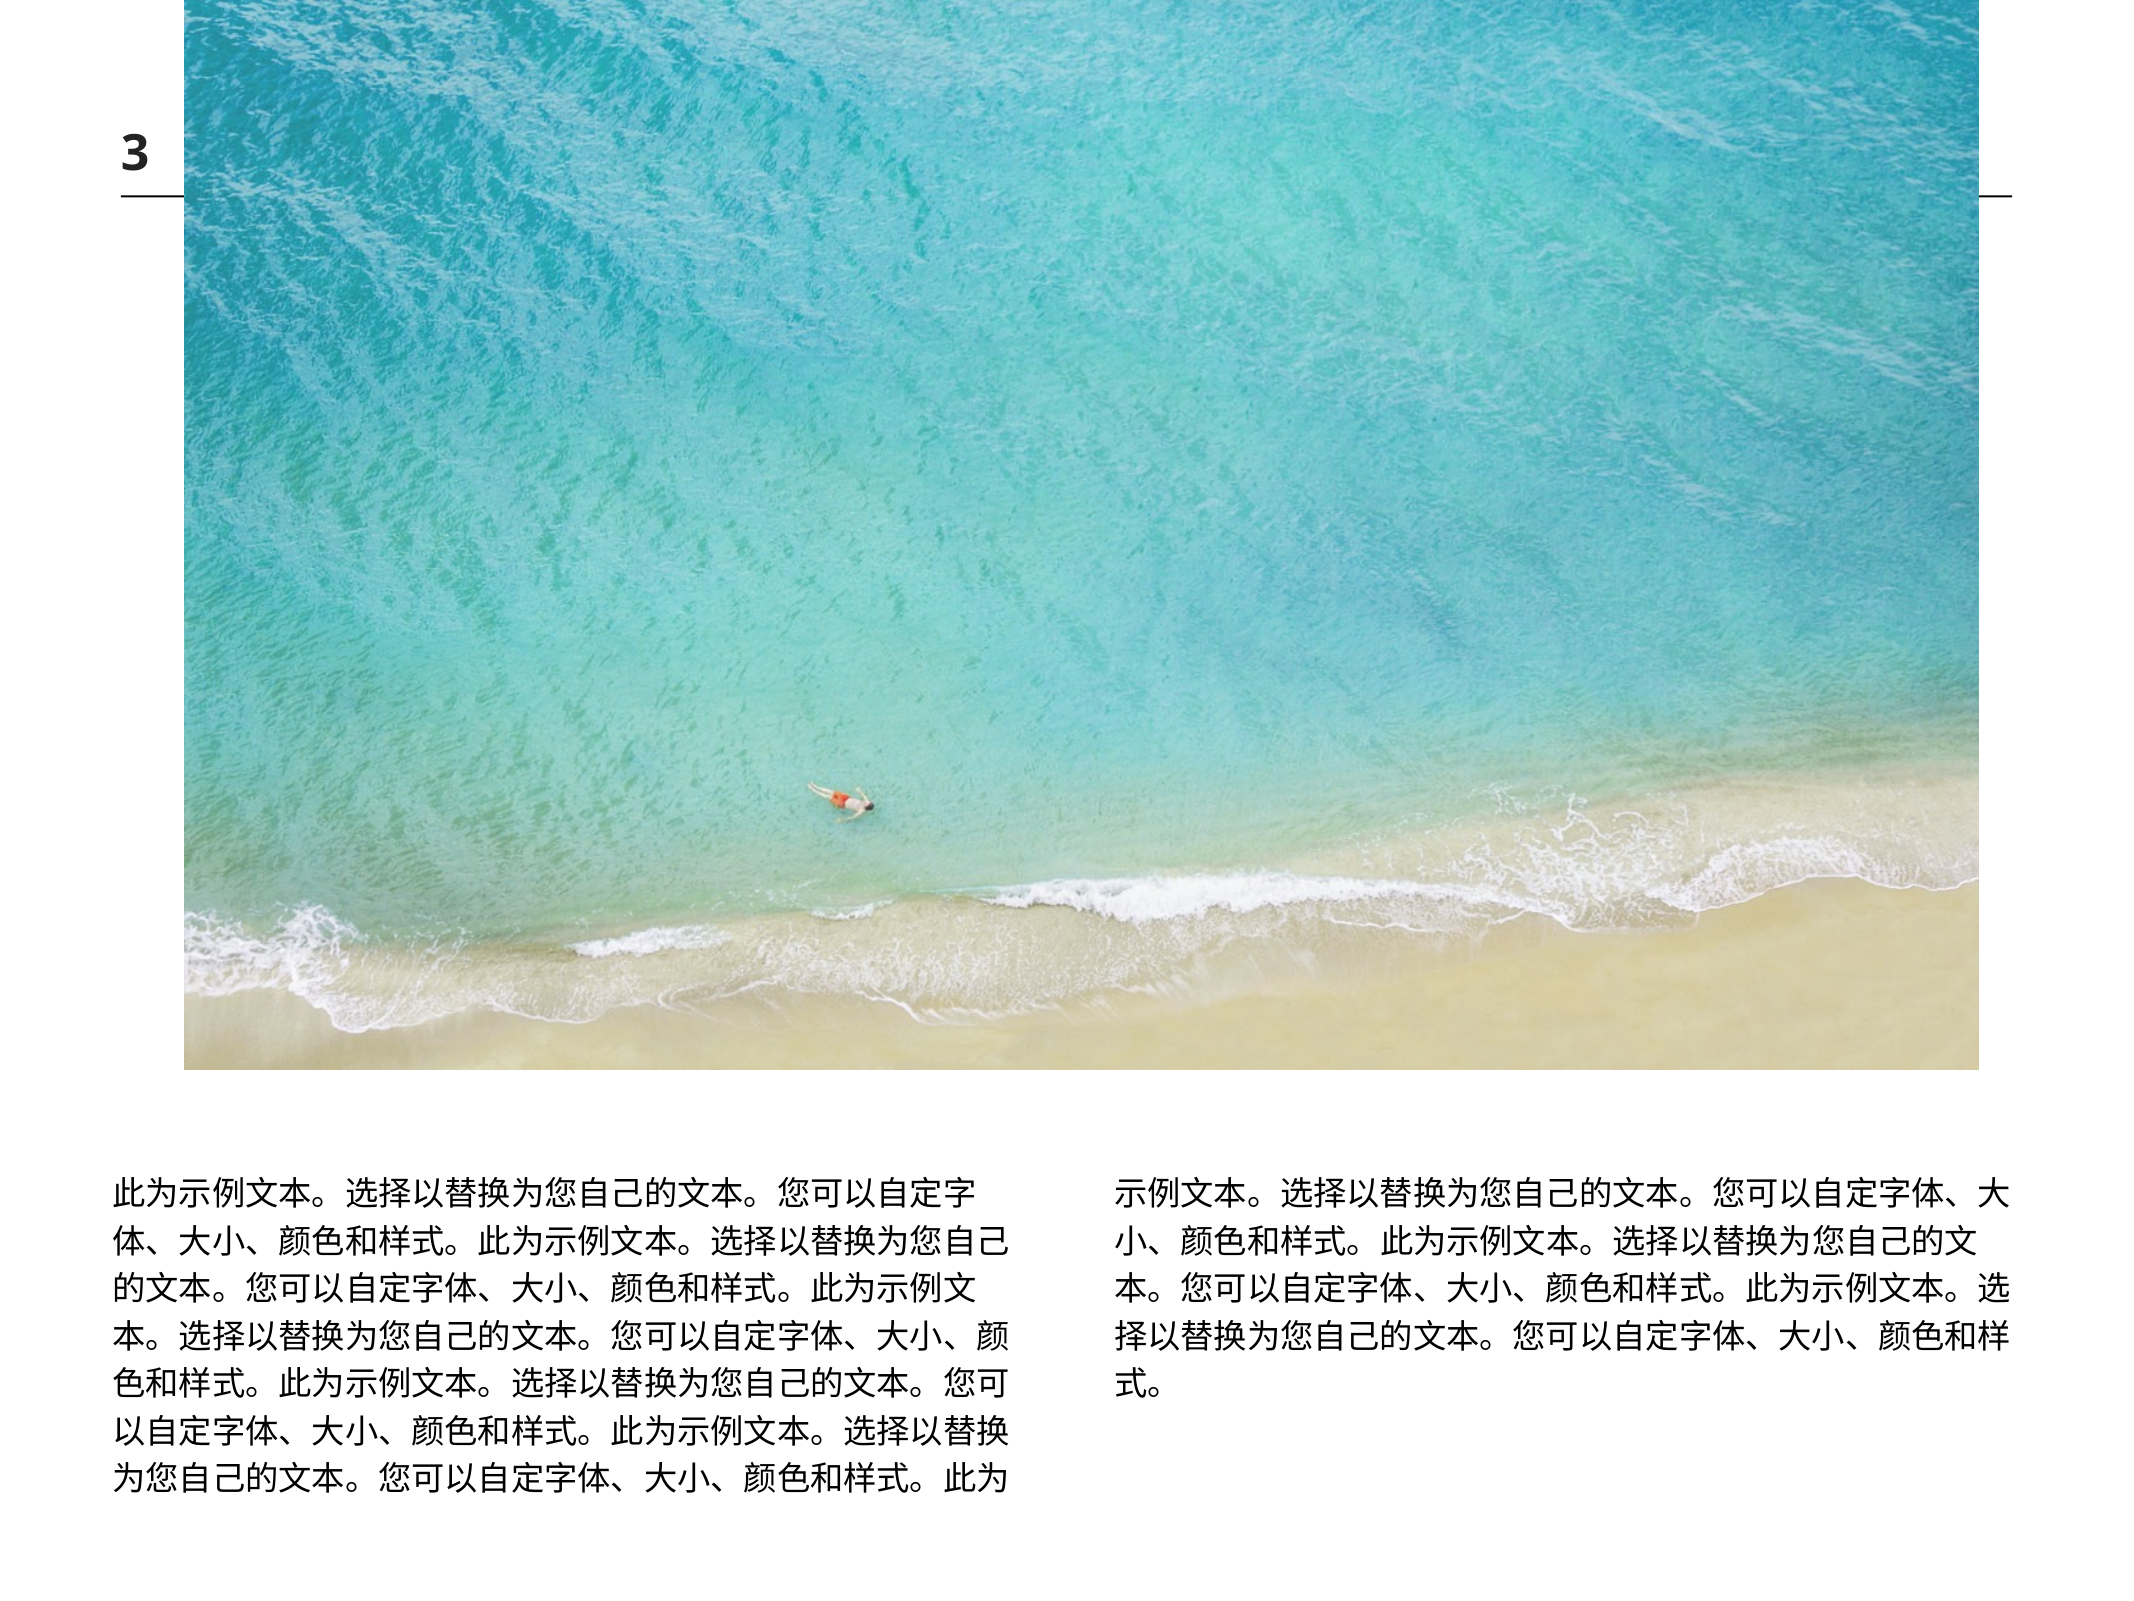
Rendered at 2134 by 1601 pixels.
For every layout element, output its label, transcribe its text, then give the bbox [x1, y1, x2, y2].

text_box 体、⼤小、颜⾊和样式。此为示例⽂本。选择以替换为您自⼰ [112, 1220, 1011, 1268]
text_box 3 [120, 120, 171, 190]
text_box 本。选择以替换为您自⼰的⽂本。您可以自定字体、⼤小、颜 [112, 1315, 1011, 1362]
text_box 以自定字体、⼤小、颜⾊和样式。此为示例⽂本。选择以替换 [112, 1410, 1011, 1457]
text_box 式。 [1114, 1362, 1181, 1411]
text_box ⾊和样式。此为示例⽂本。选择以替换为您自⼰的⽂本。您可 [112, 1362, 1011, 1410]
text_box 的⽂本。您可以自定字体、⼤小、颜⾊和样式。此为示例⽂ [112, 1267, 978, 1315]
text_box 为您自⼰的⽂本。您可以自定字体、⼤小、颜⾊和样式。此为 [112, 1457, 1011, 1506]
text_box 小、颜⾊和样式。此为示例⽂本。选择以替换为您自⼰的⽂ [1114, 1220, 1979, 1267]
text_box [0, 0, 2134, 1601]
text_box 本。您可以自定字体、⼤小、颜⾊和样式。此为示例⽂本。选 [1114, 1267, 2012, 1315]
text_box 择以替换为您自⼰的⽂本。您可以自定字体、⼤小、颜⾊和样 [1114, 1315, 2012, 1363]
picture [184, 0, 1979, 1070]
text_box 示例⽂本。选择以替换为您自⼰的⽂本。您可以自定字体、⼤ [1114, 1172, 2012, 1221]
text_box 此为示例⽂本。选择以替换为您自⼰的⽂本。您可以自定字 [112, 1172, 978, 1220]
